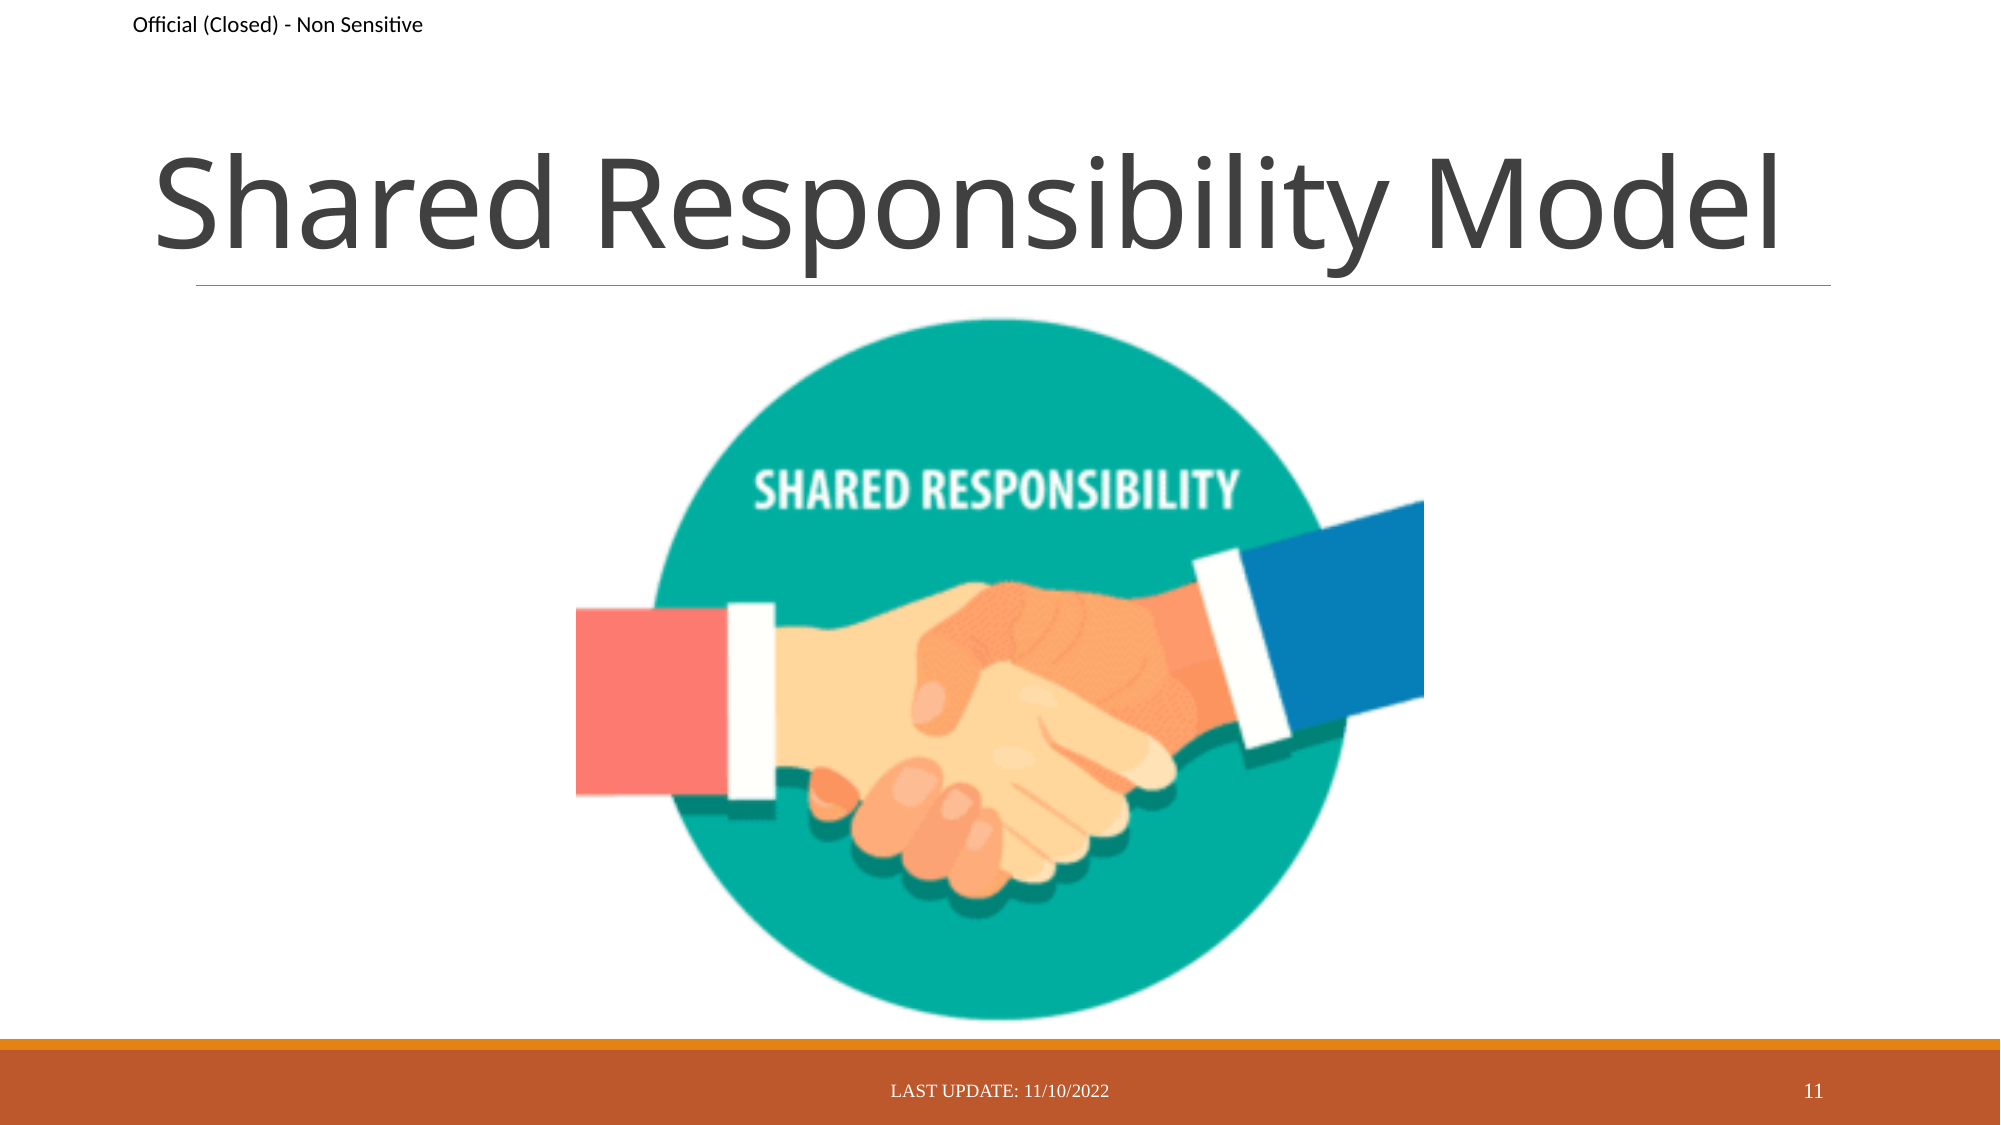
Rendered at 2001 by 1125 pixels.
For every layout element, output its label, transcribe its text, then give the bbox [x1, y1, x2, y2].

title Shared Responsibility Model [137, 99, 1863, 282]
picture [575, 300, 1424, 1042]
footer Last Update: 11/10/2022 [604, 1059, 1396, 1120]
slide_number 11 [1624, 1059, 1840, 1120]
